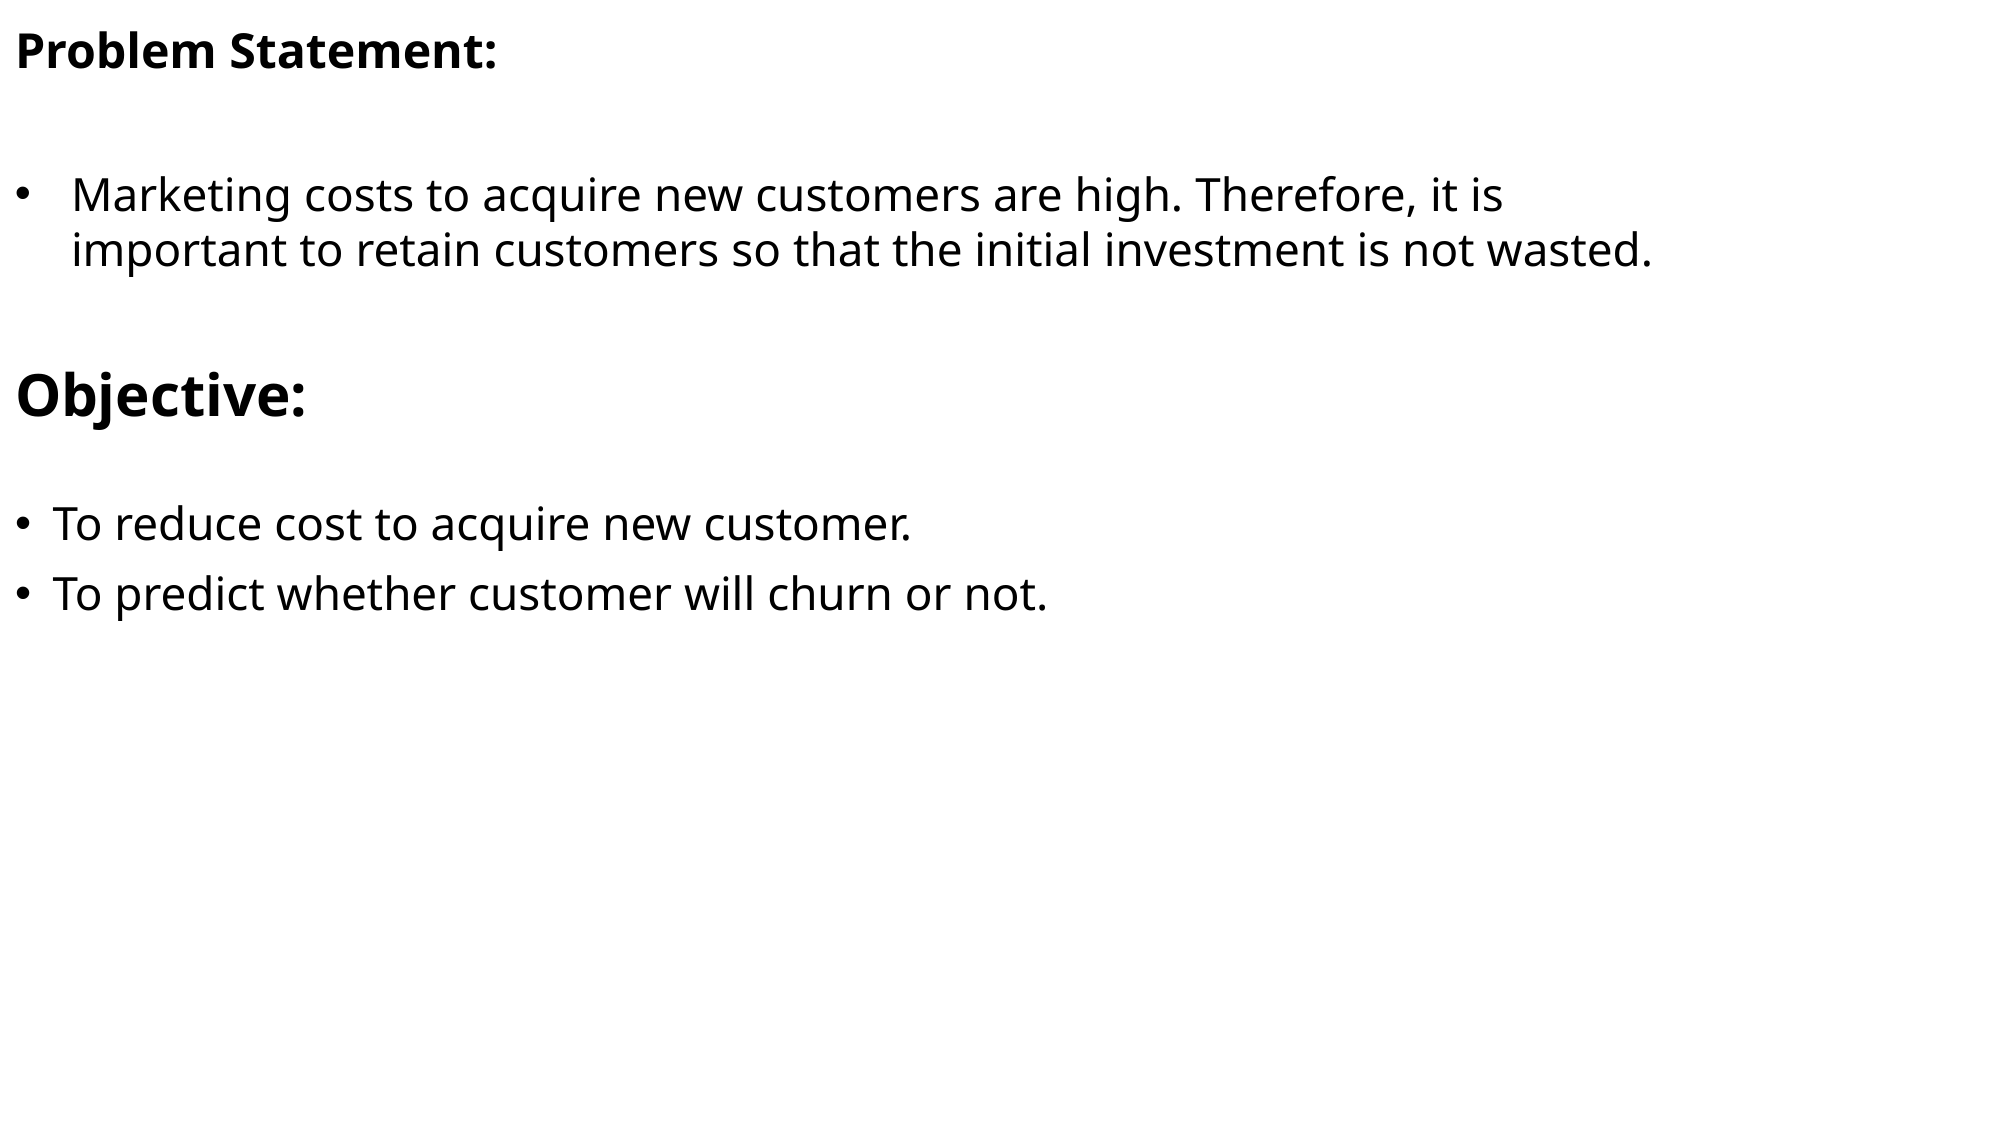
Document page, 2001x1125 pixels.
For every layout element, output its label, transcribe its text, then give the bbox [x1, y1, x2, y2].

title Problem Statement: [0, 1, 553, 105]
text_box Marketing costs to acquire new customers are high. Therefore, it is important to retain customers so that the initial investment is not wasted. [0, 158, 1695, 283]
list To reduce cost to acquire new customer. To predict whether customer will churn or not. [0, 493, 1725, 689]
text_box Objective: [0, 342, 340, 452]
